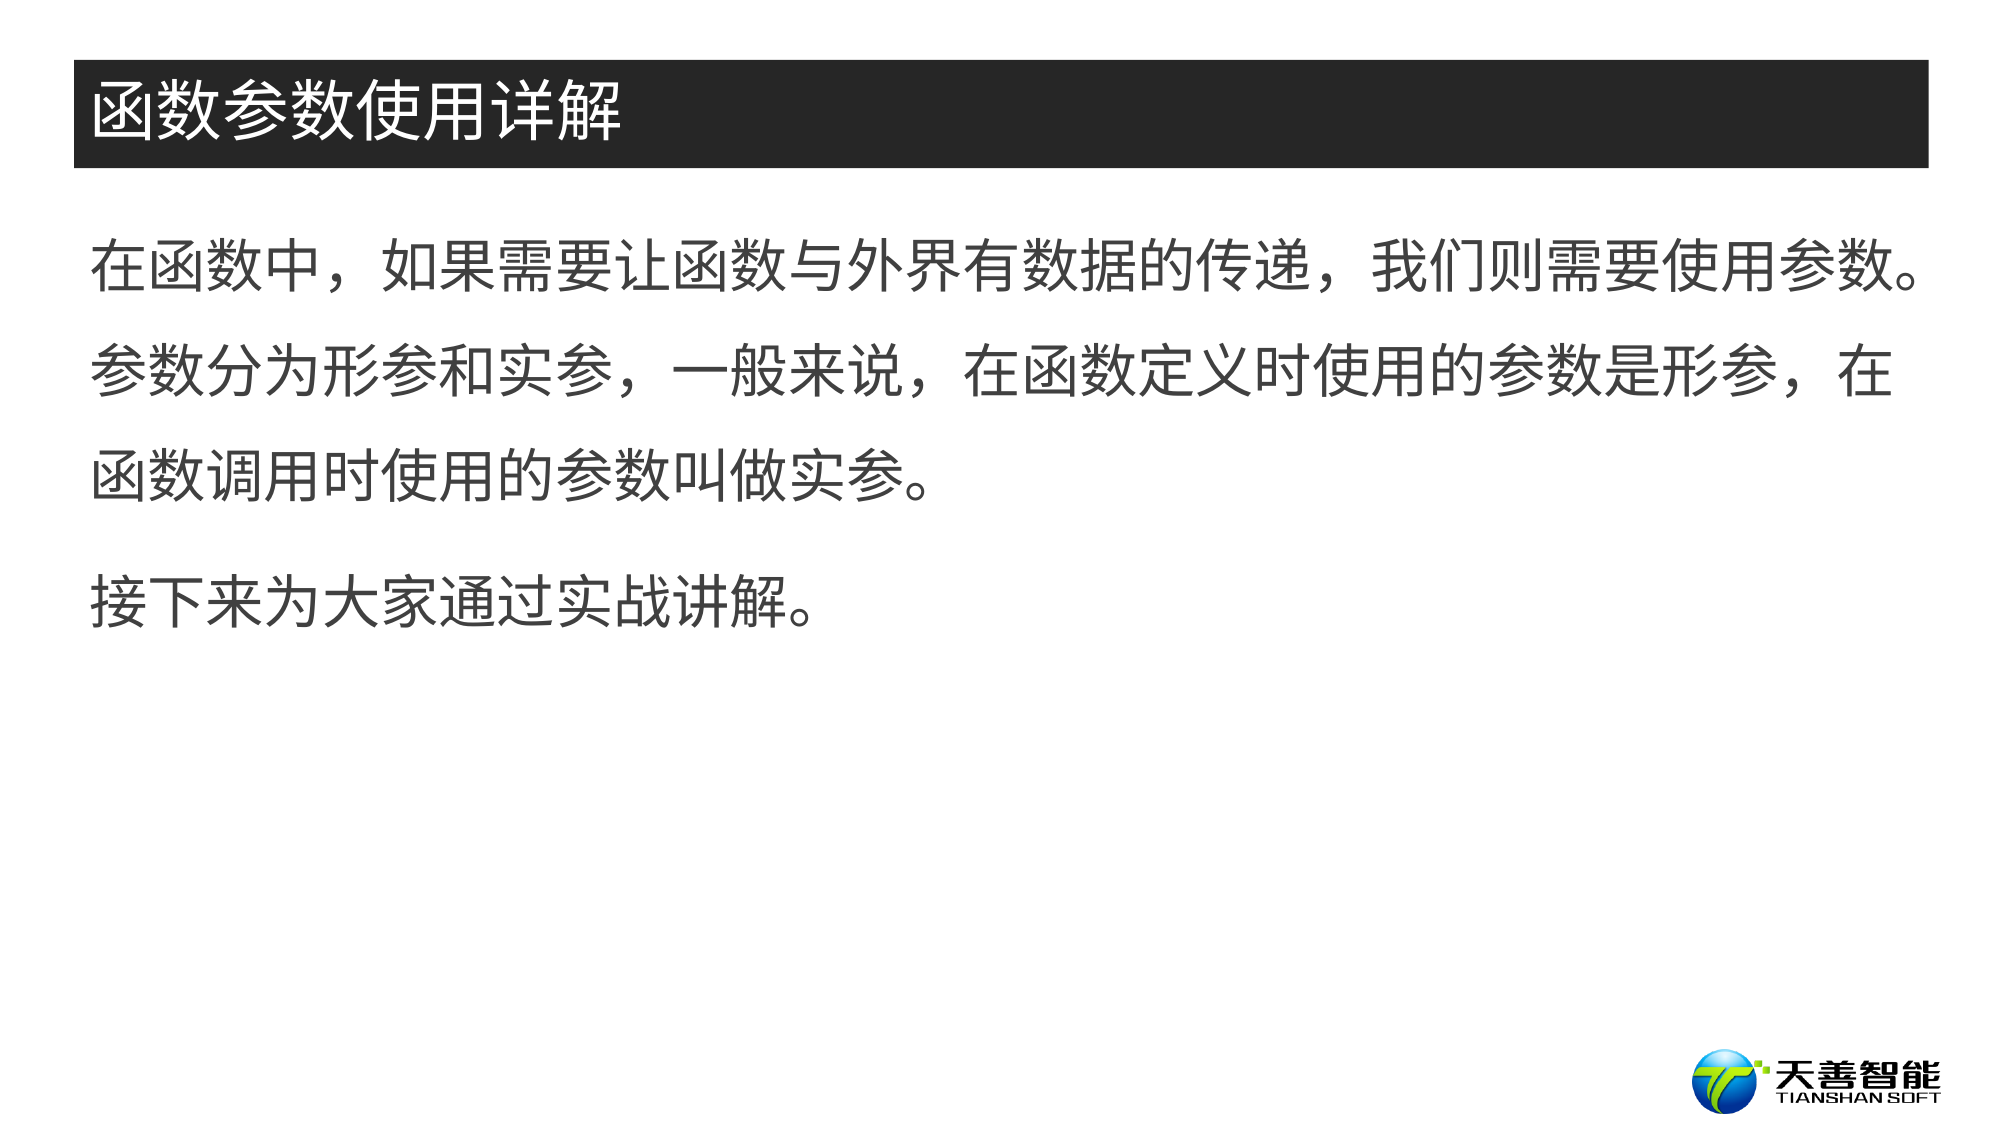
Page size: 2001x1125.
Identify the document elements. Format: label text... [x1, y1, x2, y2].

list 在函数中，如果需要让函数与外界有数据的传递，我们则需要使用参数。参数分为形参和实参，一般来说，在函数定义时使用的参数是形参，在函数调用时使用的参数叫做实参。 接下来为大家通过实战讲解。 [74, 187, 1929, 1034]
title 函数参数使用详解 [74, 59, 1929, 169]
picture [1692, 1049, 1941, 1114]
